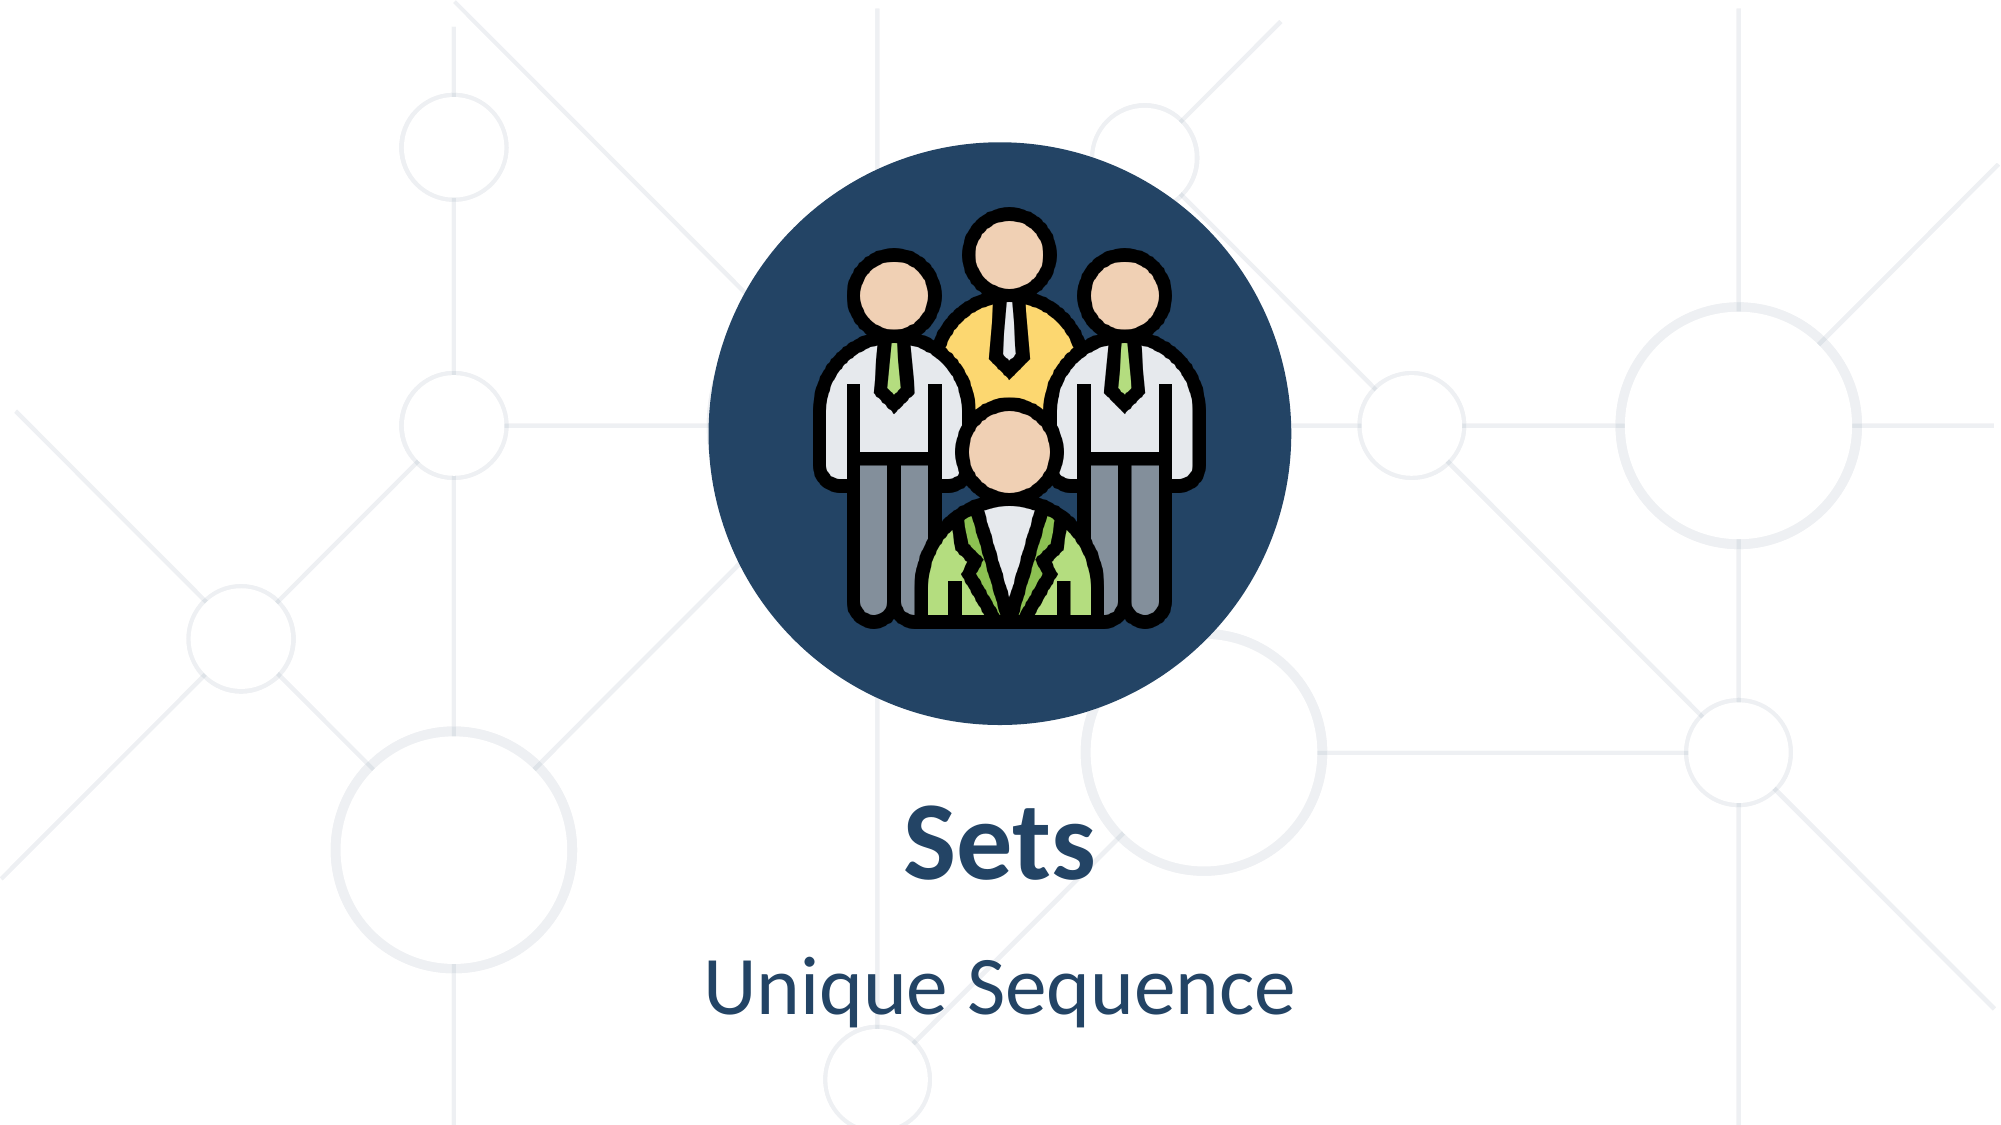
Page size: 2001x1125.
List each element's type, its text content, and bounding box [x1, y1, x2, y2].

title Sets [100, 771, 1900, 898]
subtitle Unique Sequence [100, 916, 1900, 1043]
picture [791, 200, 1226, 635]
